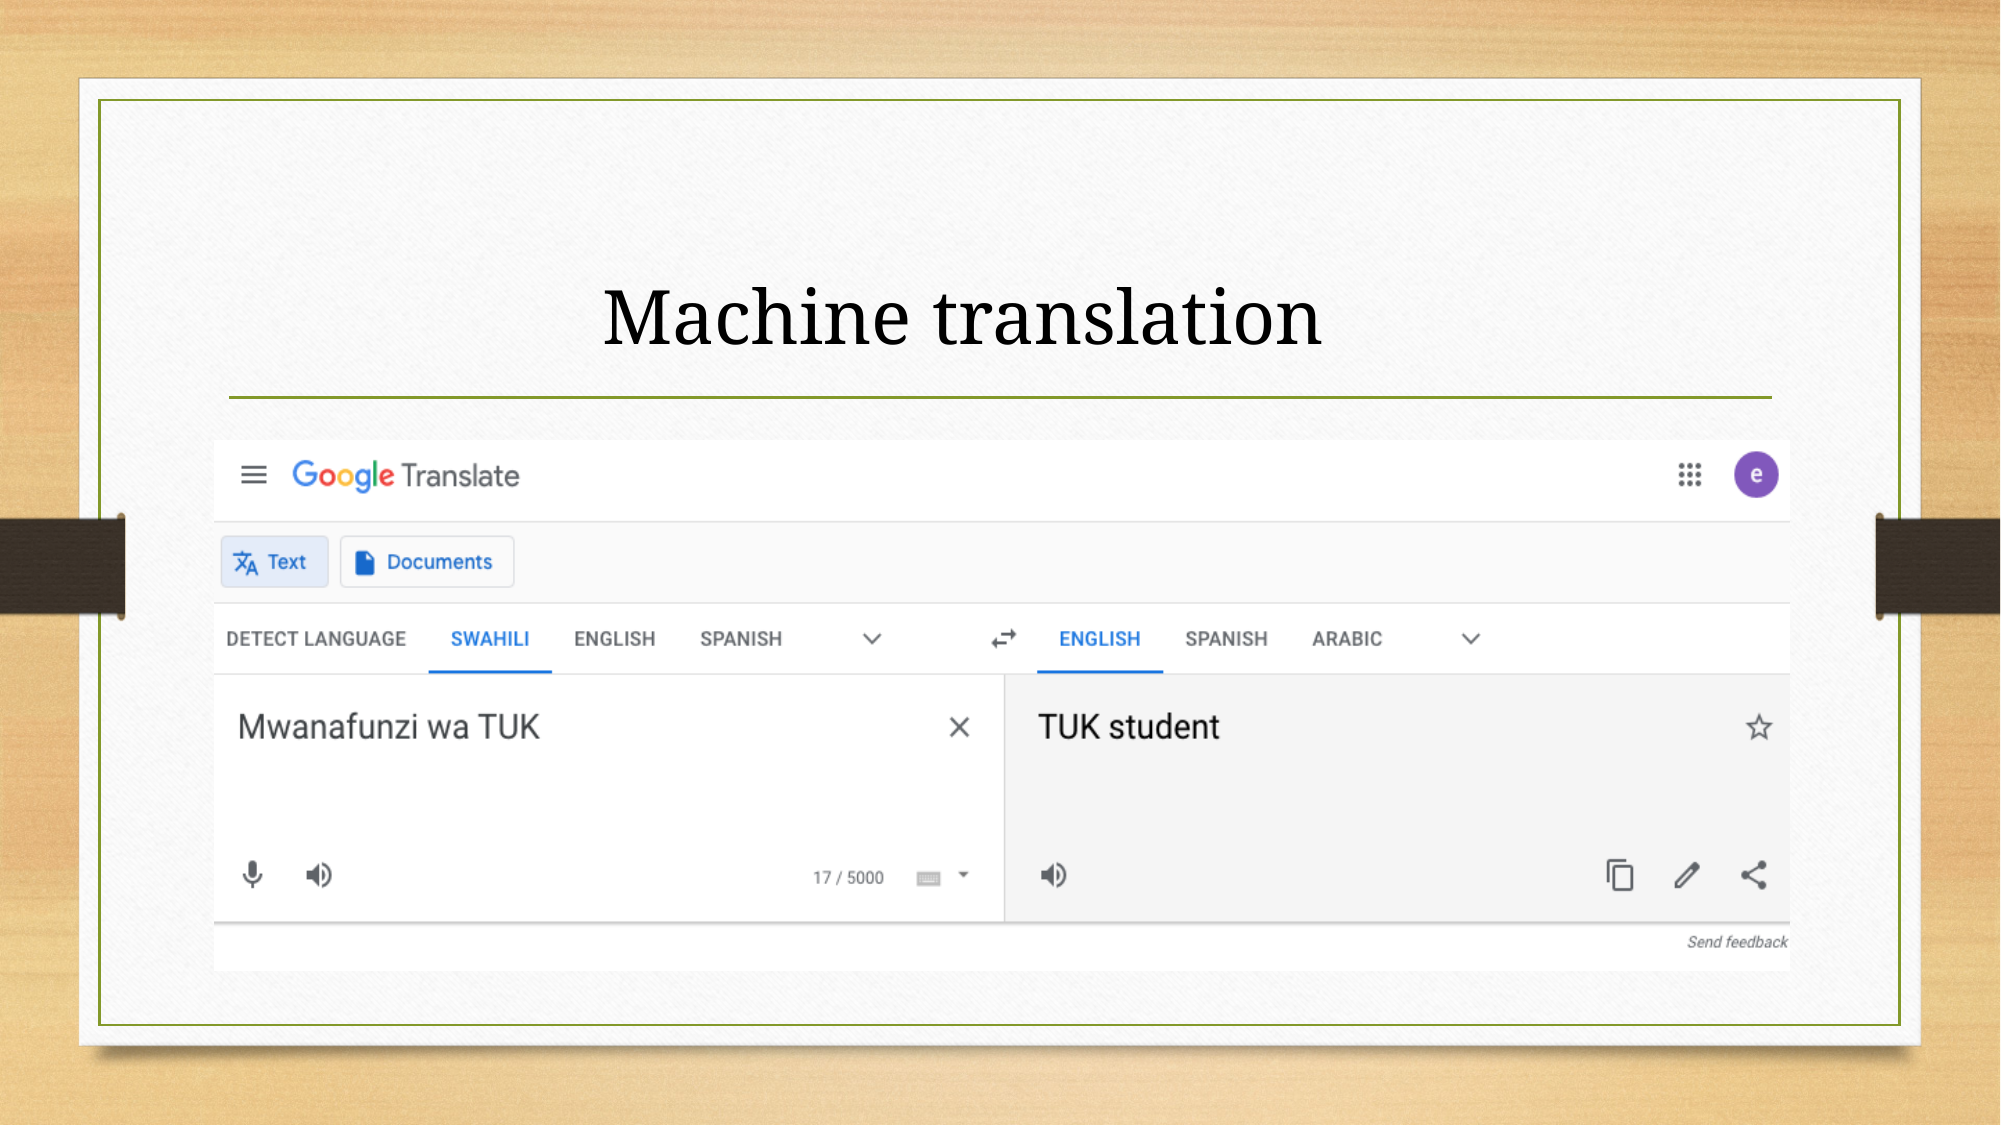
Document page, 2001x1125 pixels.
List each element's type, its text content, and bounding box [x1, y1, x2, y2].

text_box Machine translation [461, 261, 1466, 367]
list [214, 440, 1790, 971]
picture [0, 0, 2001, 1125]
